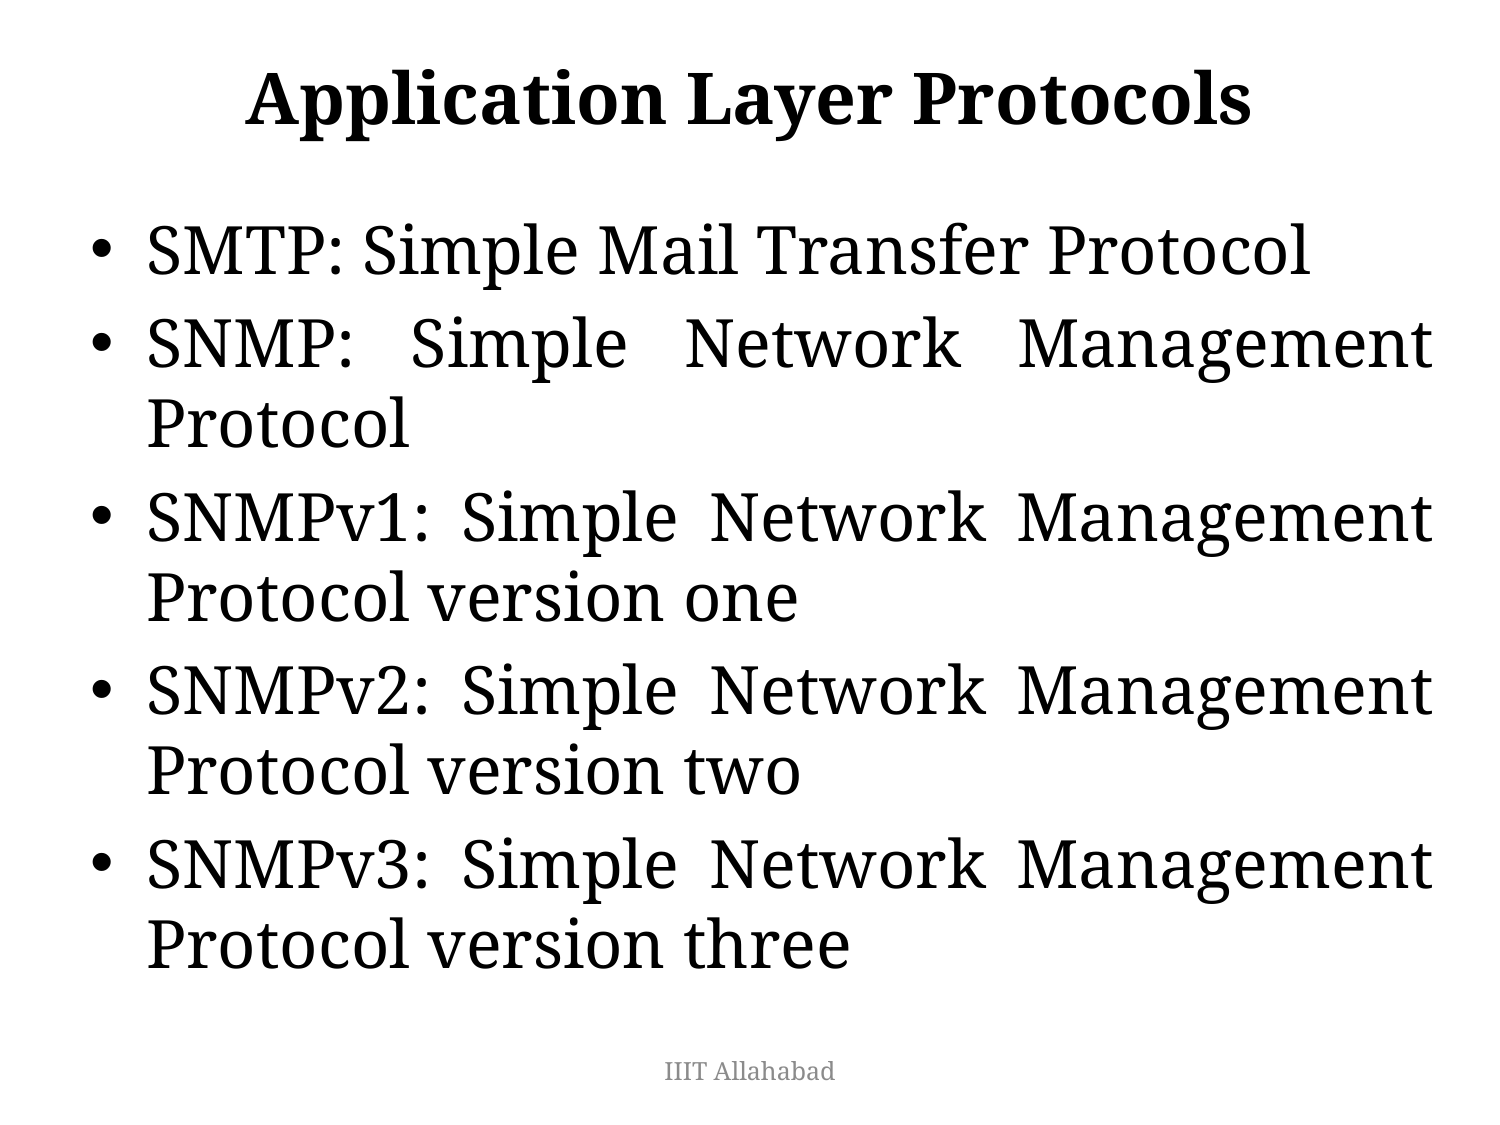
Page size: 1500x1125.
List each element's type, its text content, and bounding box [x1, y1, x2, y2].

footer IIIT Allahabad [512, 1042, 988, 1103]
title Application Layer Protocols [75, 45, 1425, 200]
list SMTP: Simple Mail Transfer Protocol SNMP: Simple Network Management Protocol SNMPv1: Simple Network Management Protocol version one SNMPv2: Simple Network Management Protocol version two SNMPv3: Simple Network Management Protocol version three [75, 200, 1450, 1005]
